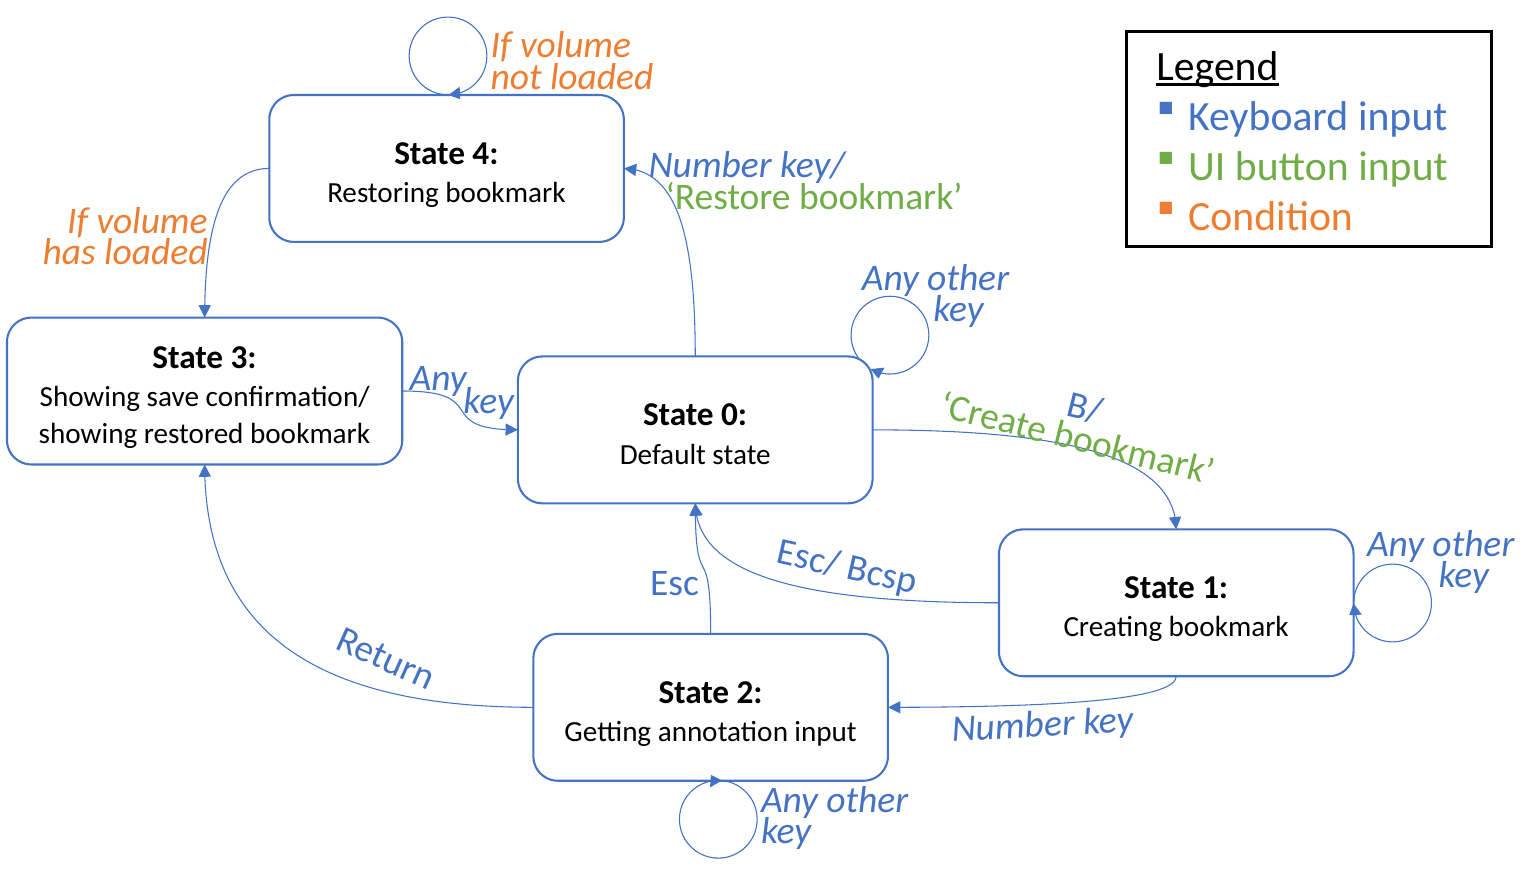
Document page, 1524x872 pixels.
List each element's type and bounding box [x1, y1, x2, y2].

text_box [1, 0, 1524, 871]
